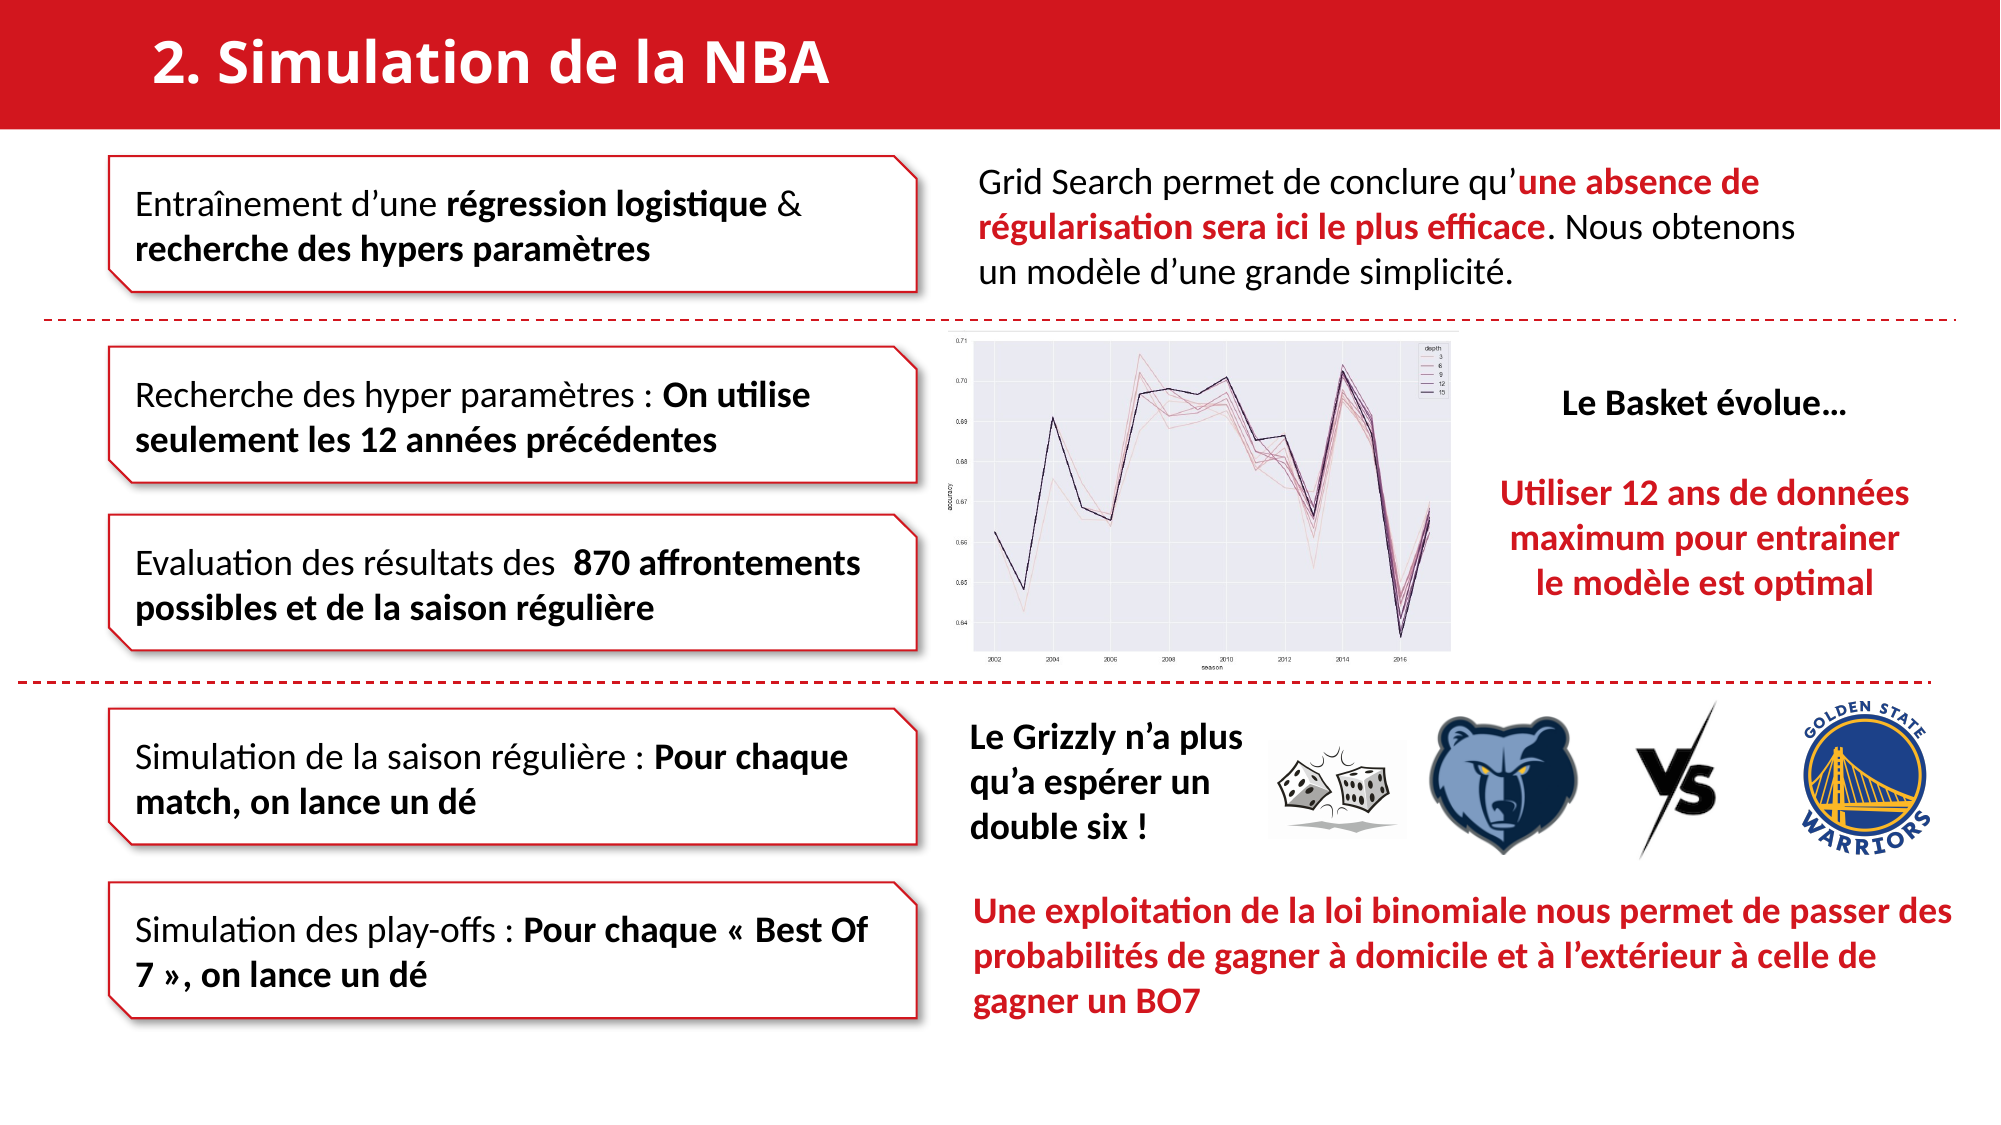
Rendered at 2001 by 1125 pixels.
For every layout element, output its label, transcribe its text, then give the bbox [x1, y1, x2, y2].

text_box Entraînement d’une régression logistique & recherche des hypers paramètres [107, 155, 918, 294]
text_box Grid Search permet de conclure qu’une absence de régularisation sera ici le plus efficace. Nous obtenons un modèle d’une grande simplicité. [963, 149, 1835, 300]
text_box Recherche des hyper paramètres : On utilise seulement les 12 années précédentes [107, 345, 918, 484]
text_box Evaluation des résultats des 870 affrontements possibles et de la saison régulière [107, 513, 918, 652]
text_box Simulation de la saison régulière : Pour chaque match, on lance un dé [107, 707, 918, 846]
picture [948, 330, 1459, 674]
text_box Une exploitation de la loi binomiale nous permet de passer des probabilités de gagner à domicile et à l’extérieur à celle de gagner un BO7 [958, 878, 1972, 1029]
text_box Simulation des play-offs : Pour chaque « Best Of 7 », on lance un dé [107, 881, 918, 1020]
text_box Le Basket évolue… Utiliser 12 ans de données maximum pour entrainer le modèle est optimal [1479, 370, 1931, 611]
picture [1801, 701, 1930, 855]
text_box Le Grizzly n’a plus qu’a espérer un double six ! [955, 704, 1262, 855]
title 2. Simulation de la NBA [137, 3, 1863, 126]
picture [1268, 740, 1407, 839]
picture [1423, 716, 1584, 855]
picture [1631, 690, 1727, 871]
